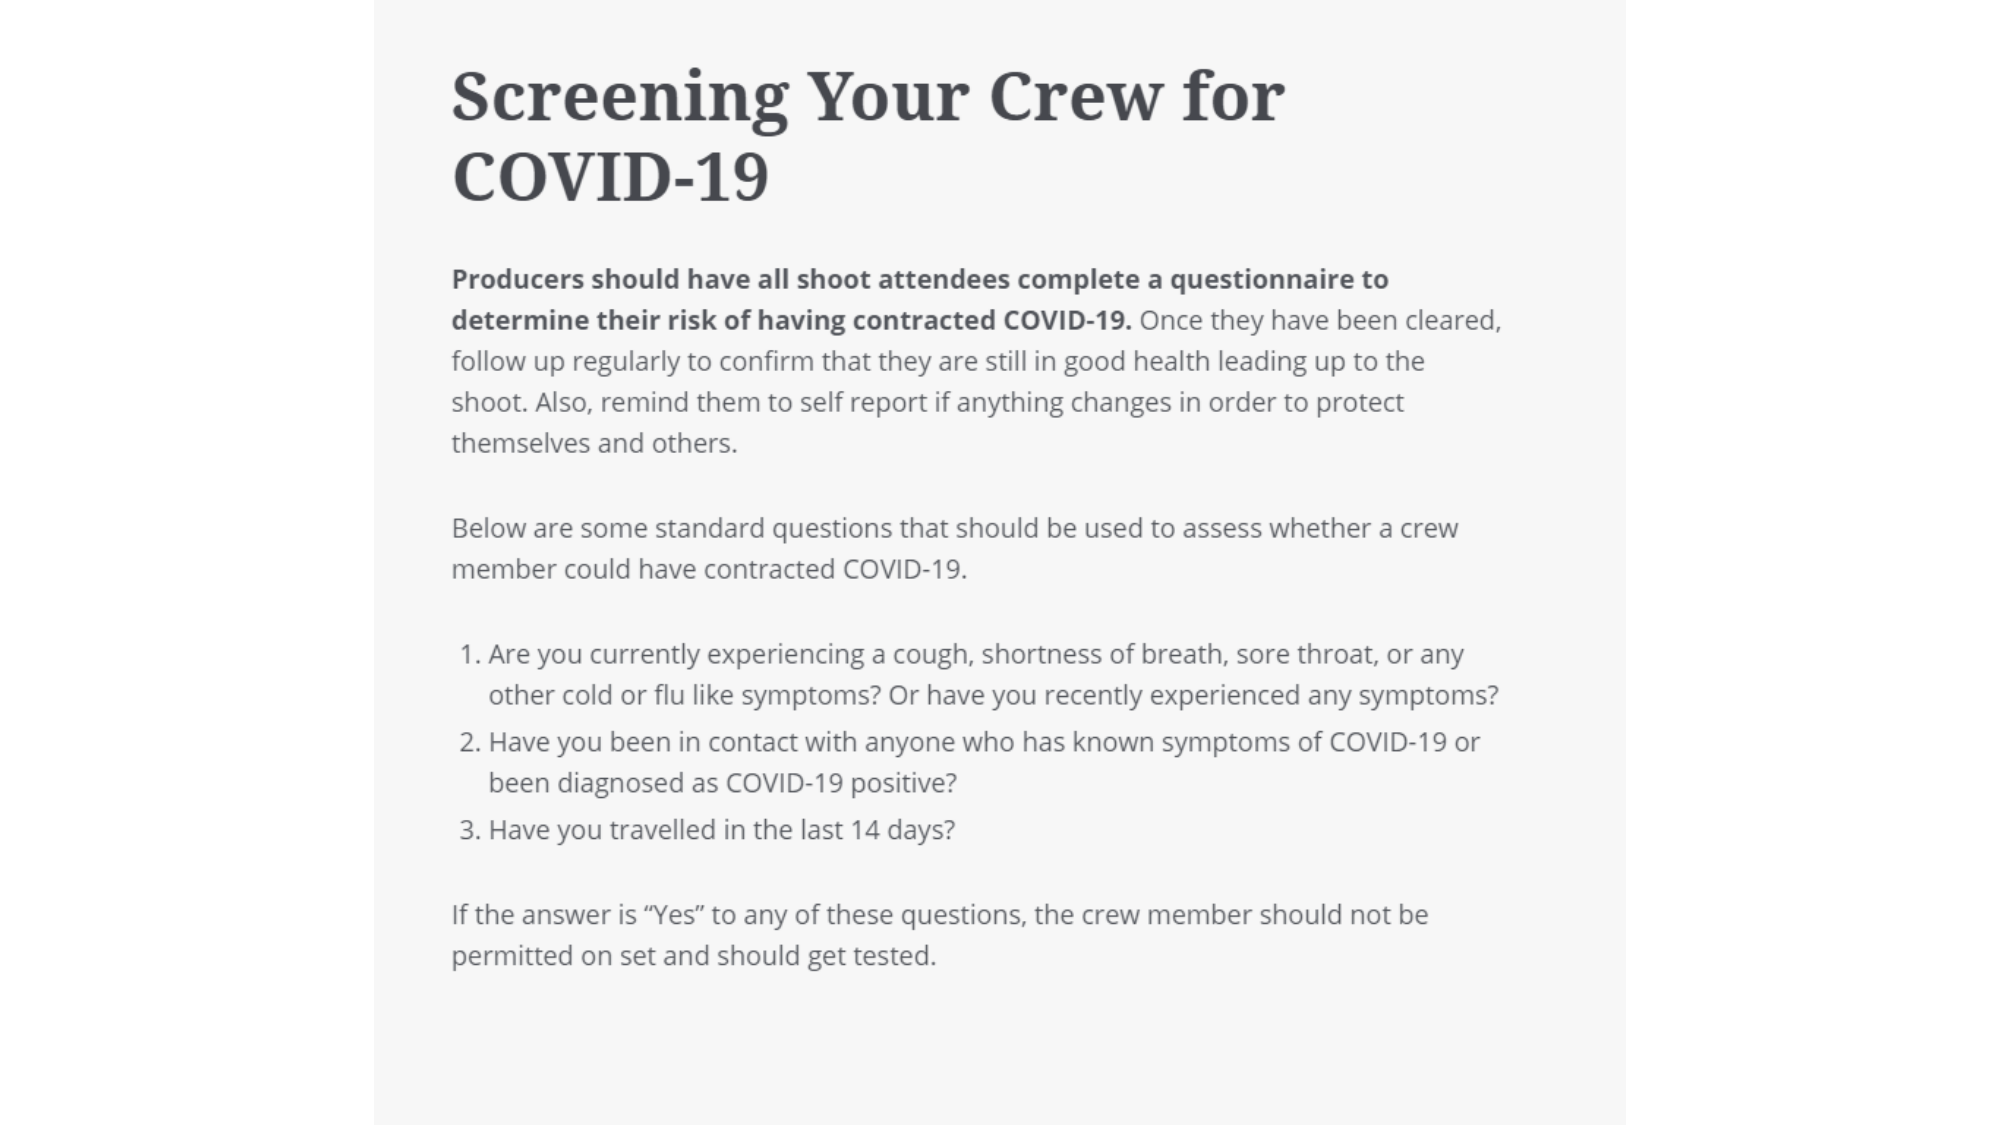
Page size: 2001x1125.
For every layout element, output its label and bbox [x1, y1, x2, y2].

picture [374, 0, 1626, 1125]
